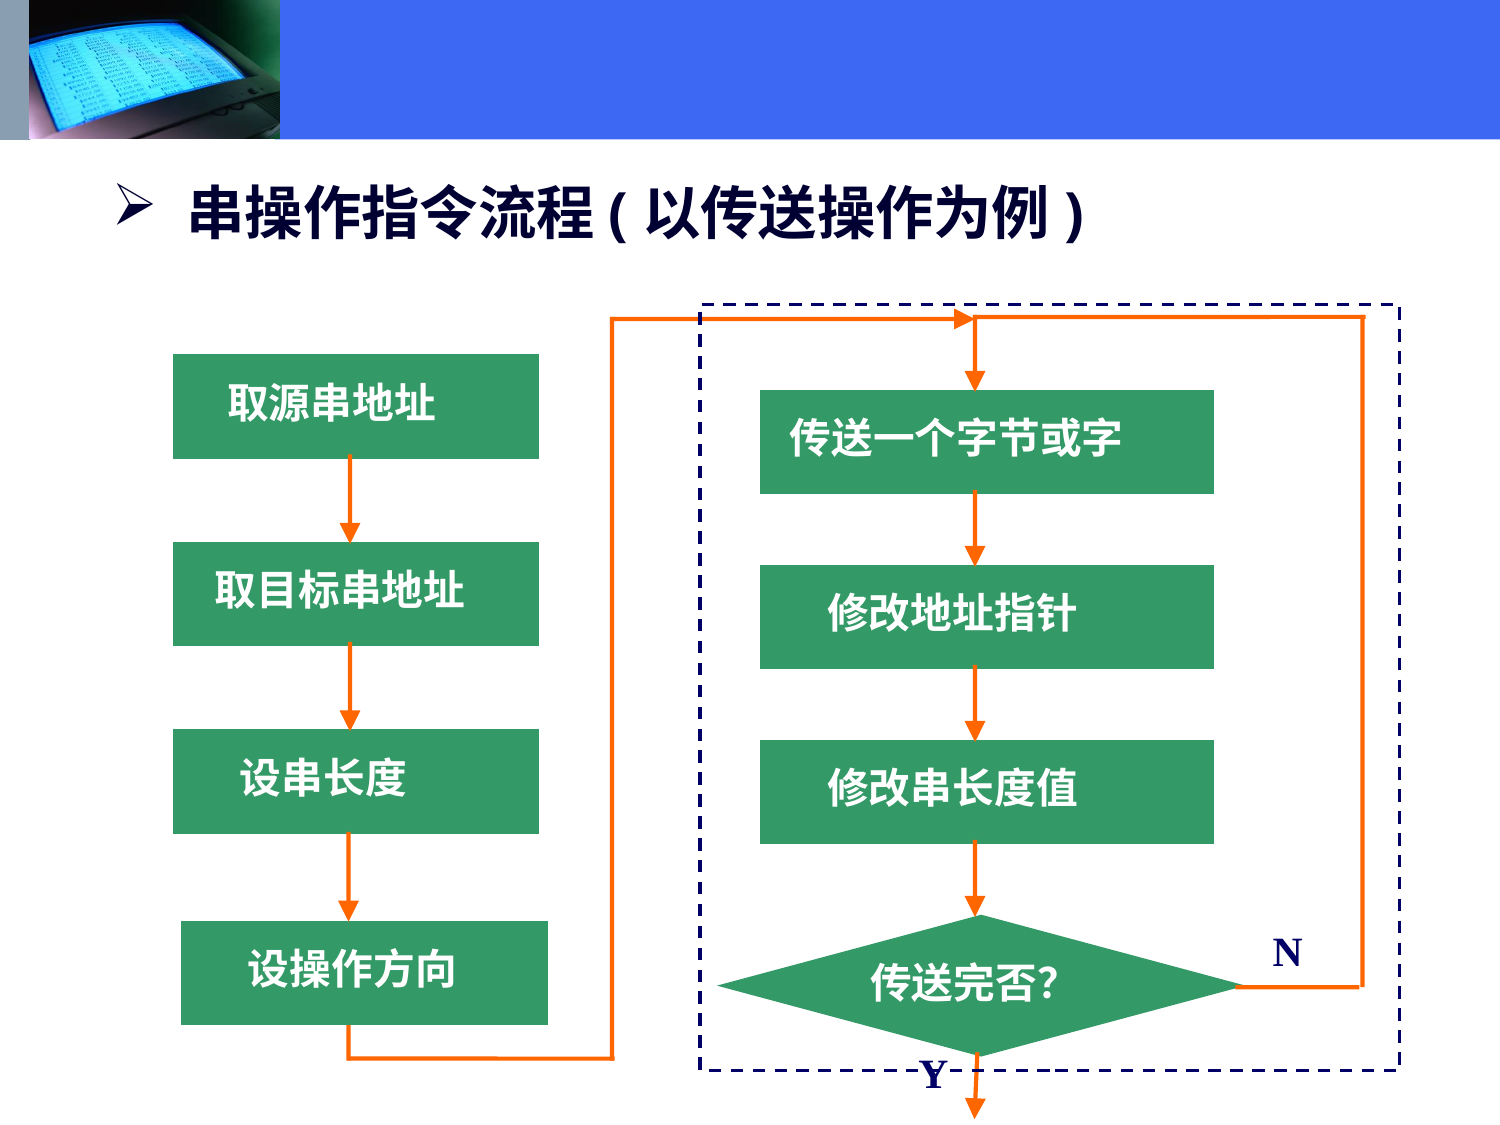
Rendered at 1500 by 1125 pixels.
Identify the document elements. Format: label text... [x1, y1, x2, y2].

text_box 取目标串地址 [199, 556, 563, 622]
title 串操作指令流程(以传送操作为例) [96, 164, 1173, 258]
text_box [183, 923, 546, 1024]
text_box [174, 544, 538, 644]
text_box Y [903, 1039, 975, 1105]
text_box N [1257, 916, 1329, 982]
text_box 设操作方向 [233, 935, 502, 1001]
text_box [174, 731, 538, 832]
text_box [338, 834, 359, 922]
text_box [174, 356, 538, 457]
text_box 取源串地址 [212, 369, 525, 434]
text_box [339, 456, 361, 544]
text_box [968, 1071, 986, 1120]
text_box [339, 643, 361, 732]
text_box [699, 304, 1400, 1071]
picture [29, 0, 280, 139]
text_box 设串长度 [224, 744, 538, 809]
